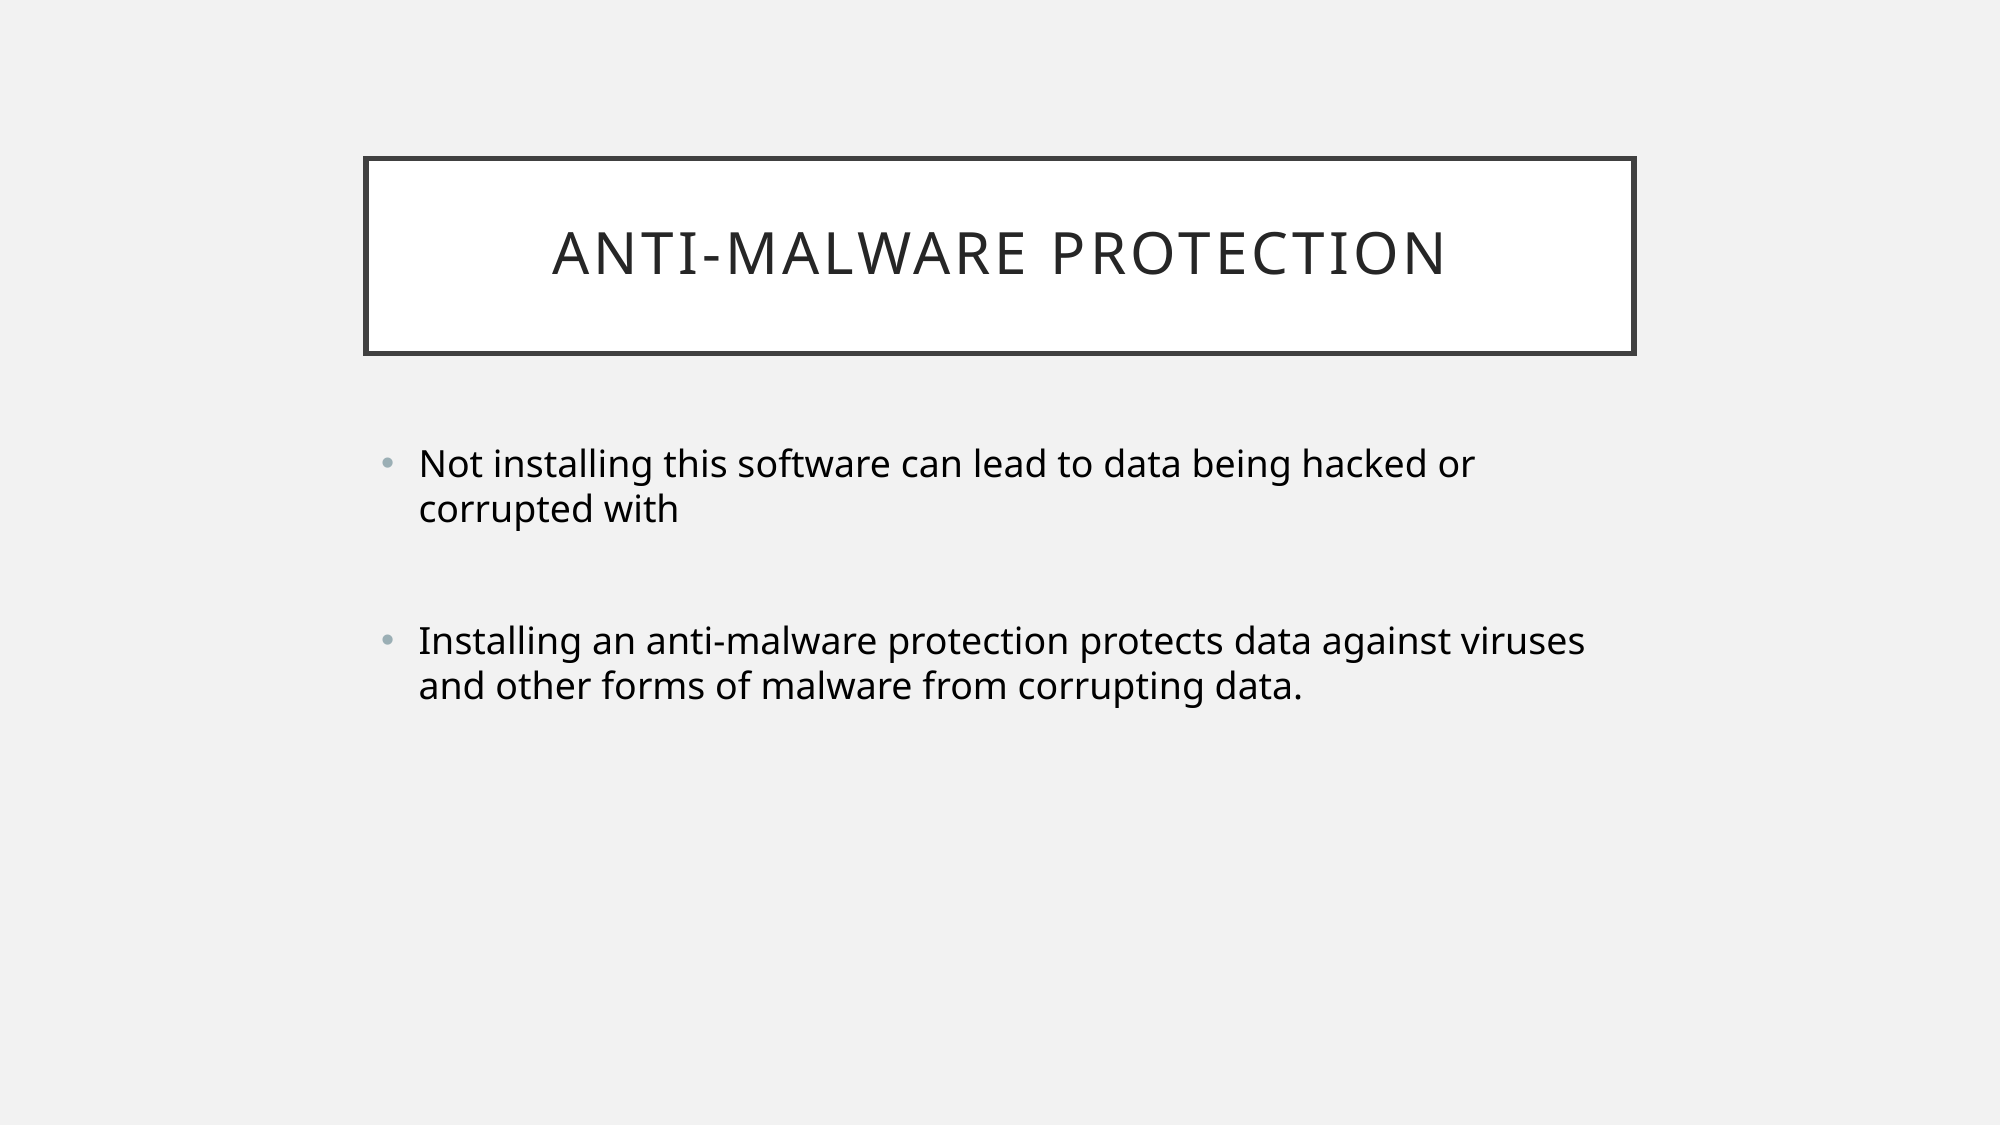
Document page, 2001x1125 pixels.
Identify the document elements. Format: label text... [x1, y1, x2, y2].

list Not installing this software can lead to data being hacked or corrupted with Installing an anti-malware protection protects data against viruses and other forms of malware from corrupting data. [366, 432, 1634, 942]
title Anti-malware protection [363, 156, 1637, 356]
